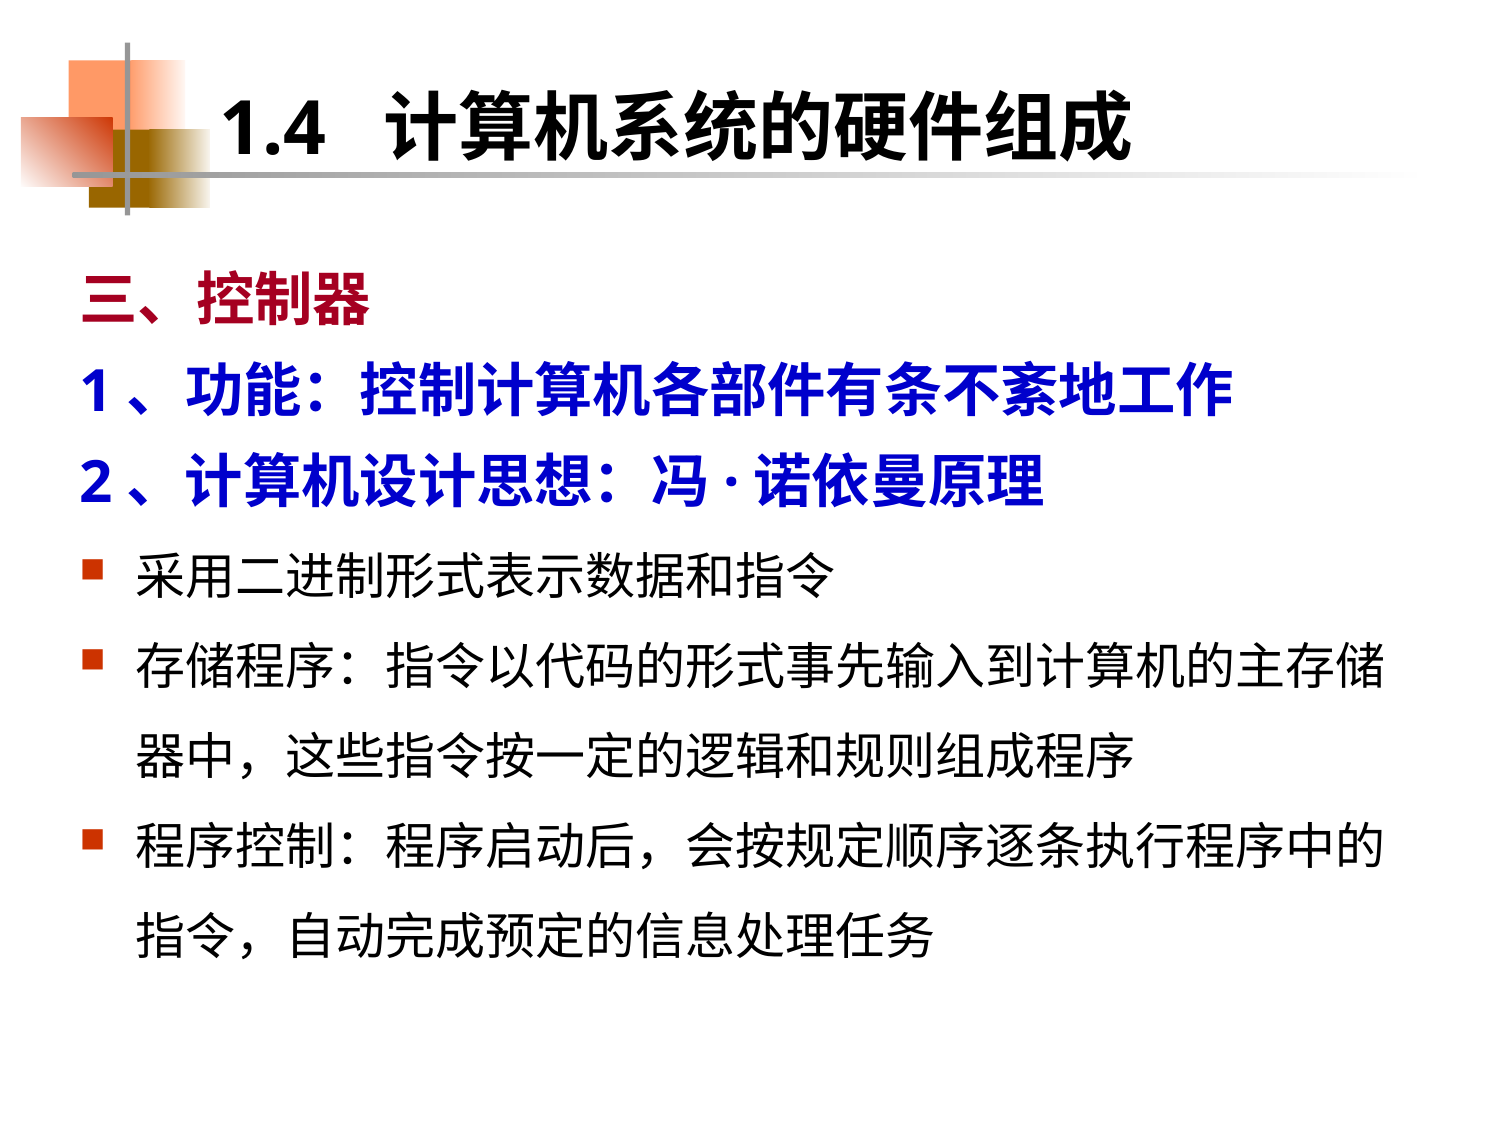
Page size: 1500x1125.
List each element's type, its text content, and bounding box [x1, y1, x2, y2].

text_box 1.4 计算机系统的硬件组成 [204, 31, 1187, 173]
text_box 三、控制器 1、功能：控制计算机各部件有条不紊地工作 2、计算机设计思想：冯·诺依曼原理 采用二进制形式表示数据和指令 存储程序：指令以代码的形式事先输入到计算机的主存储器中，这些指令按一定的逻辑和规则组成程序 程序控制：程序启动后，会按规定顺序逐条执行程序中的指令，自动完成预定的信息处理任务 [64, 219, 1447, 1024]
